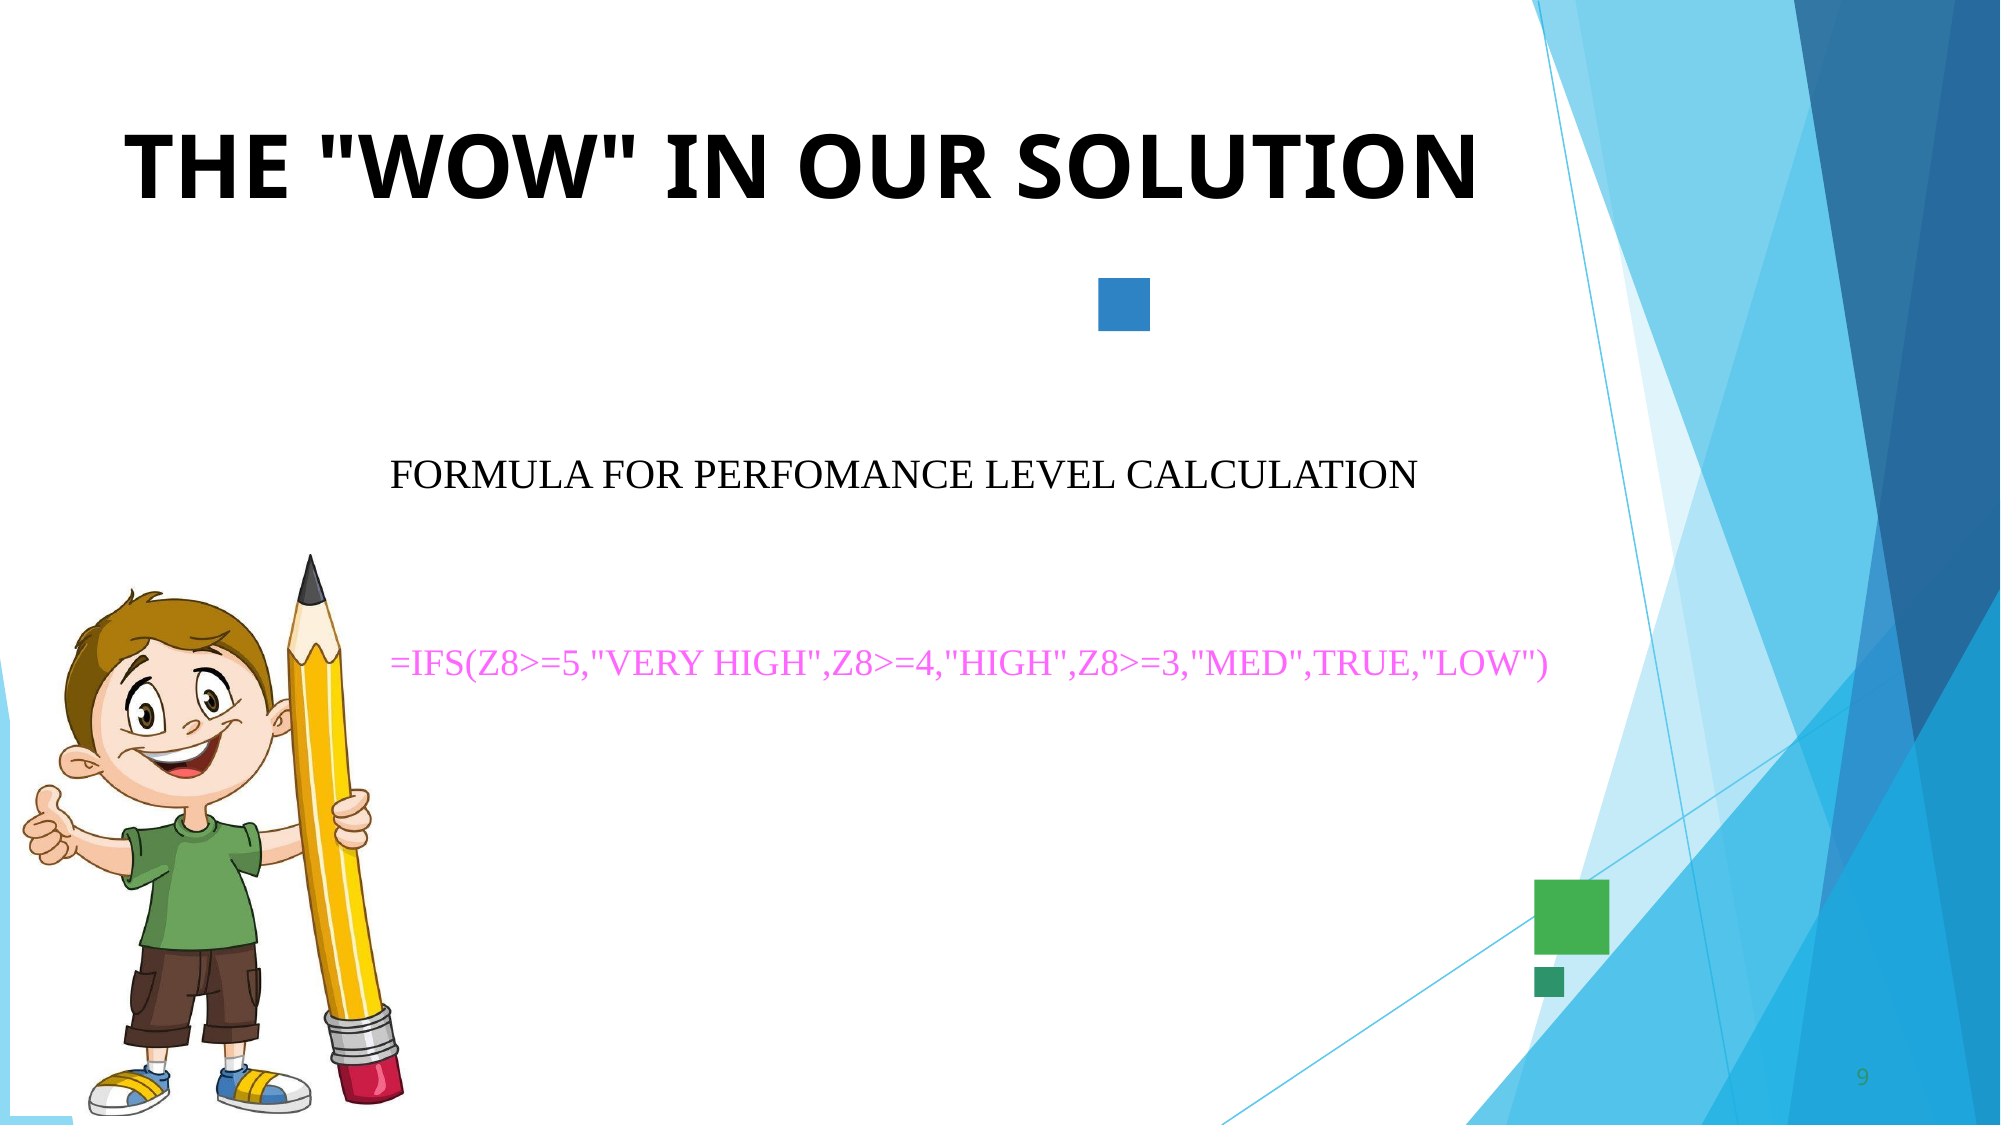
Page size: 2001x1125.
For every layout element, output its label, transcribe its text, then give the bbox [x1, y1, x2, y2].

text_box 9 [1849, 1061, 1888, 1095]
text_box =IFS(Z8>=5,"VERY HIGH",Z8>=4,"HIGH",Z8>=3,"MED",TRUE,"LOW") [419, 631, 1576, 691]
picture [10, 554, 416, 1116]
text_box [1098, 298, 1150, 332]
text_box FORMULA FOR PERFOMANCE LEVEL CALCULATION [375, 389, 1525, 505]
title THE "WOW" IN OUR SOLUTION [121, 107, 1513, 298]
text_box [1534, 879, 1610, 955]
text_box [1534, 967, 1565, 997]
